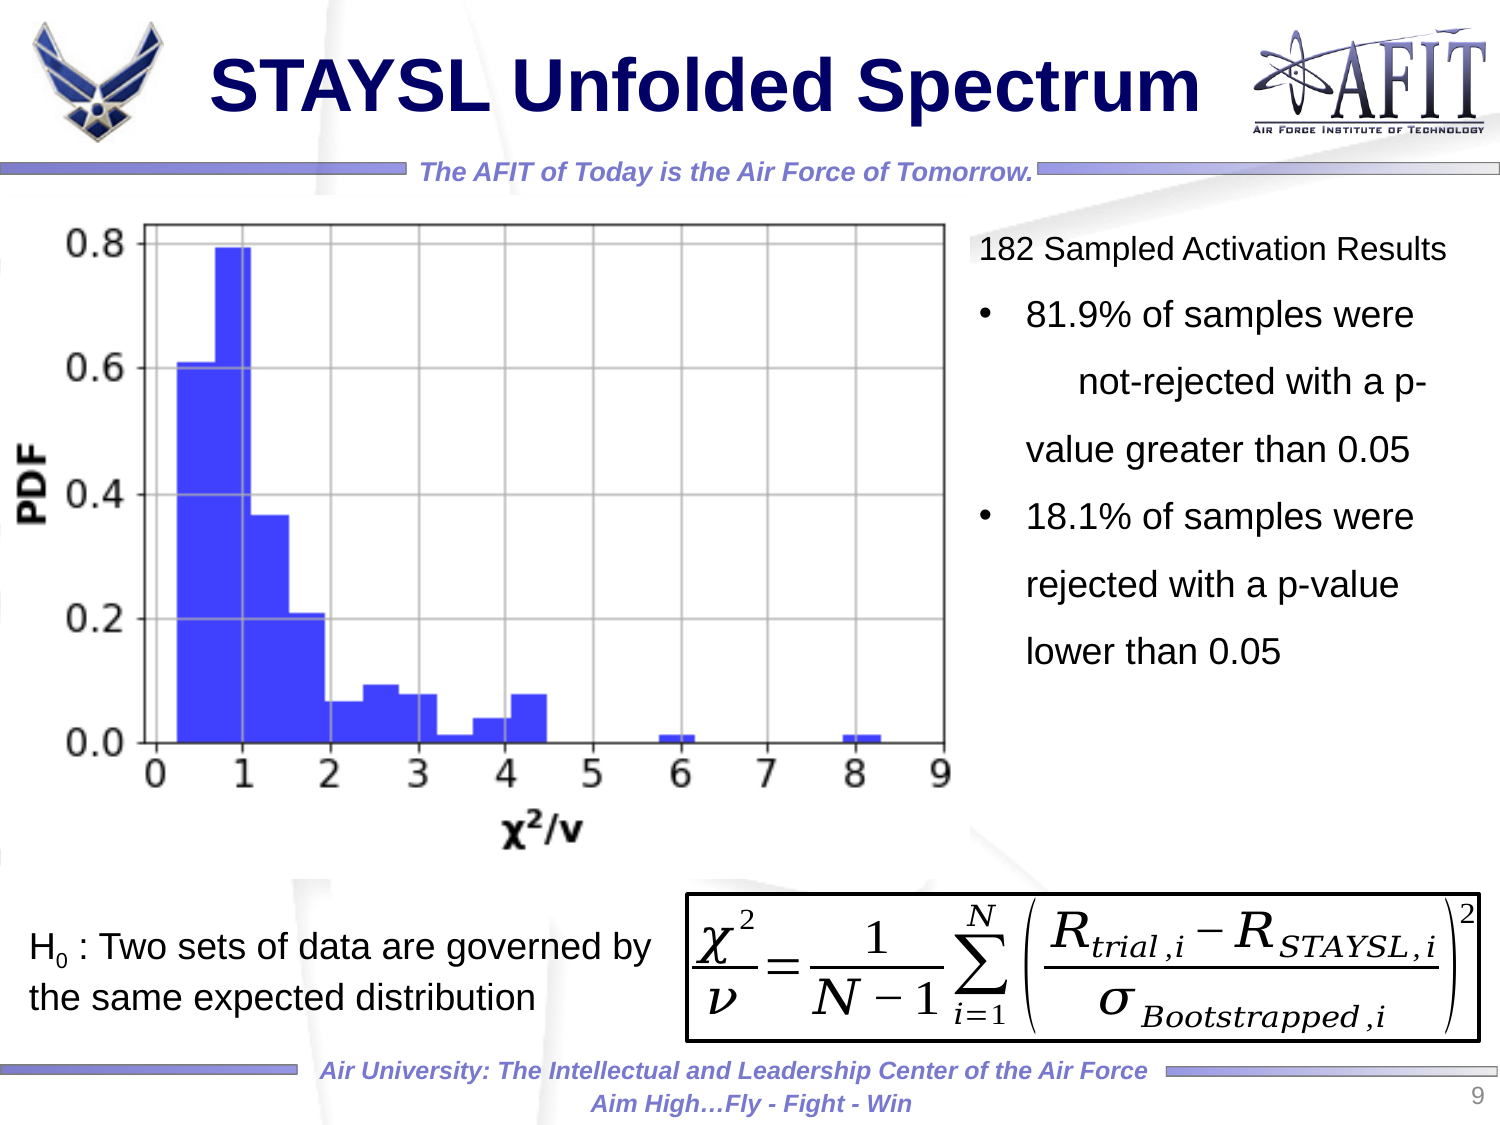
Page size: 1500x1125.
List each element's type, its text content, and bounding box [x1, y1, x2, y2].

picture [32, 21, 162, 143]
picture [0, 194, 970, 874]
slide_number 9 [1149, 1065, 1500, 1125]
text_box H0 : Two sets of data are governed by the same expected distribution [0, 914, 690, 1026]
title STAYSL Unfolded Spectrum [162, 0, 1251, 163]
text_box 182 Sampled Activation Results 81.9% of samples were not-rejected with a p-value greater than 0.05 18.1% of samples were rejected with a p-value lower than 0.05 [973, 199, 1477, 725]
